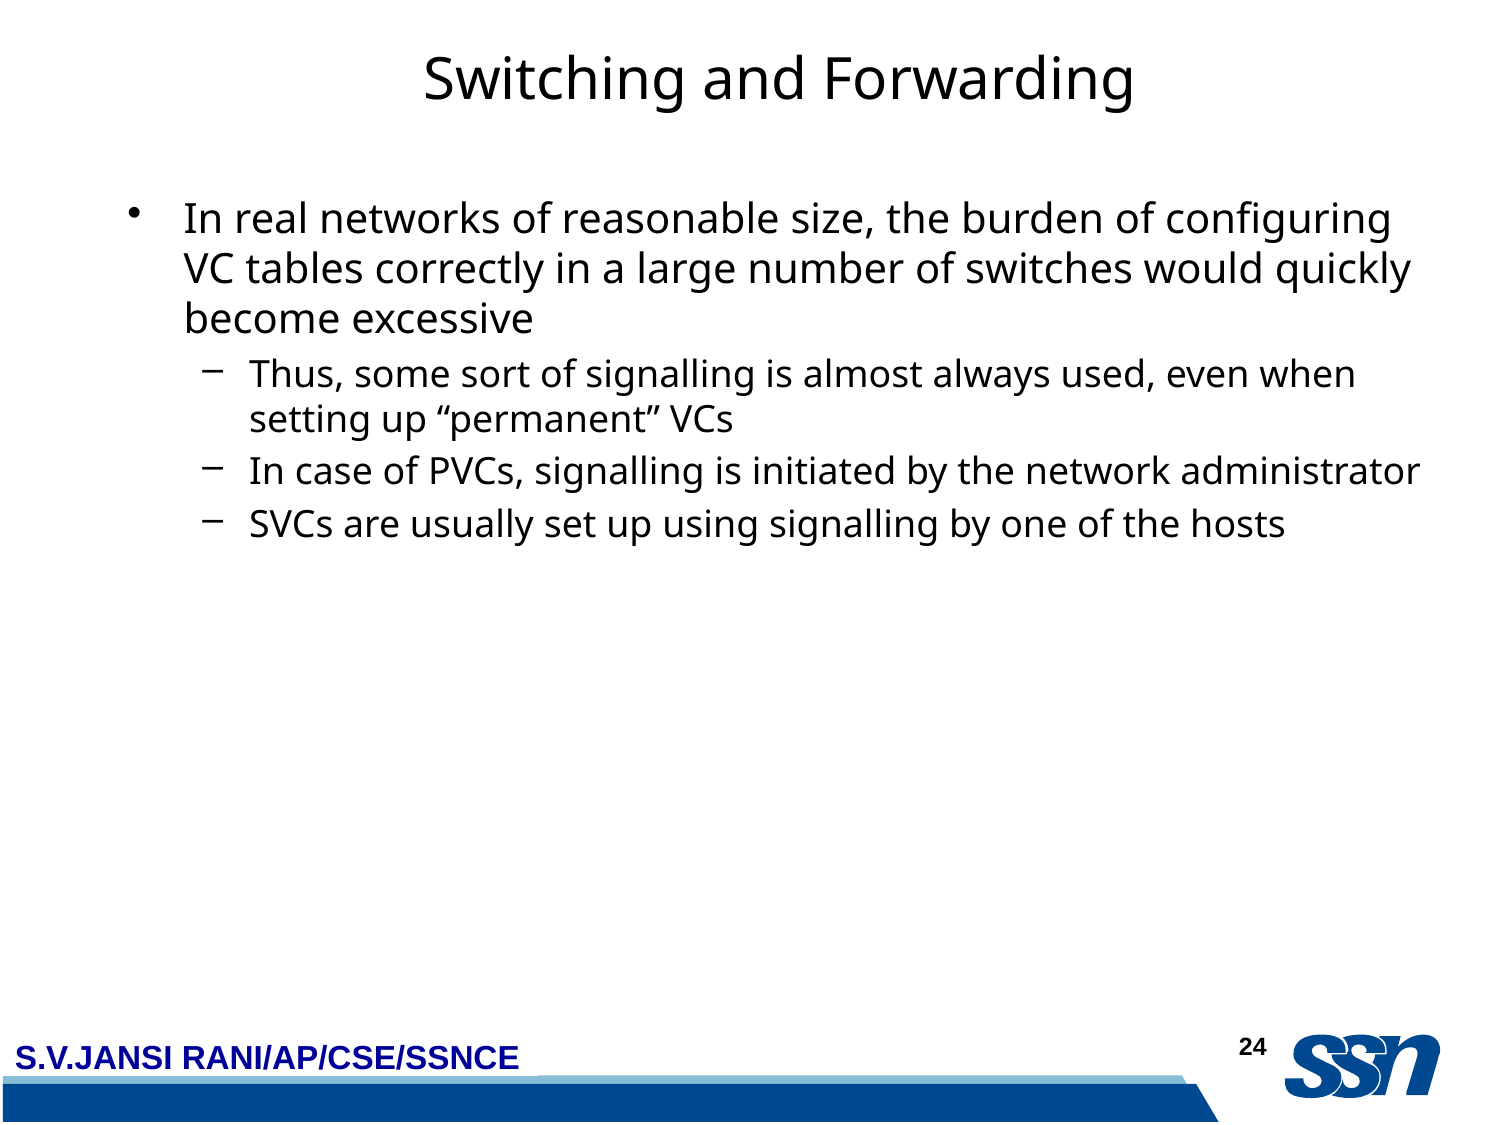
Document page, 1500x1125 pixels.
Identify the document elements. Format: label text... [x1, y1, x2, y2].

list In real networks of reasonable size, the burden of configuring VC tables correctly in a large number of switches would quickly become excessive Thus, some sort of signalling is almost always used, even when setting up “permanent” VCs In case of PVCs, signalling is initiated by the network administrator SVCs are usually set up using signalling by one of the hosts [111, 184, 1470, 469]
title Switching and Forwarding [100, 17, 1460, 135]
